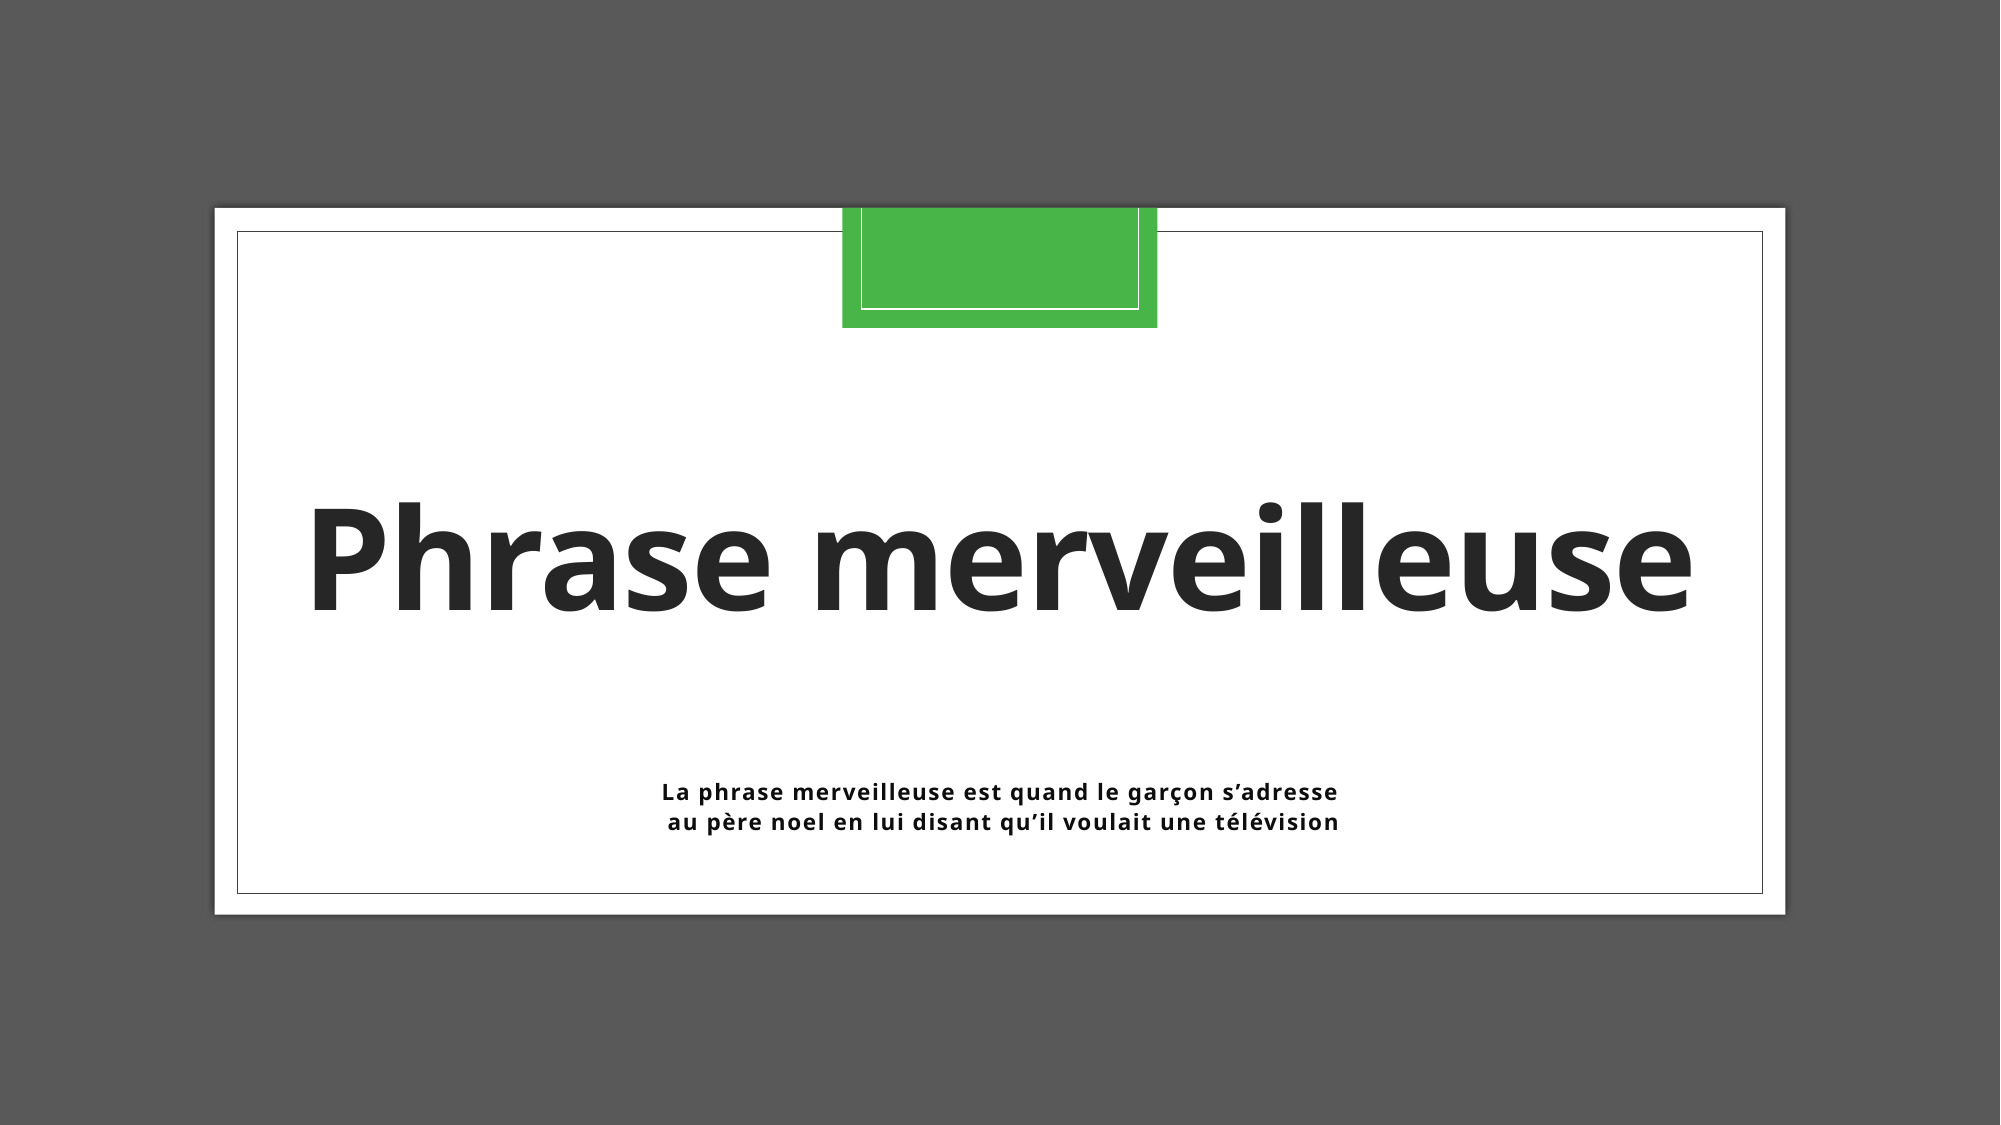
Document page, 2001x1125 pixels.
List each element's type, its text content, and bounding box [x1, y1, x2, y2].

title Phrase merveilleuse [267, 368, 1733, 768]
subtitle La phrase merveilleuse est quand le garçon s’adresse au père noel en lui disant qu’il voulait une télévision [267, 768, 1734, 844]
